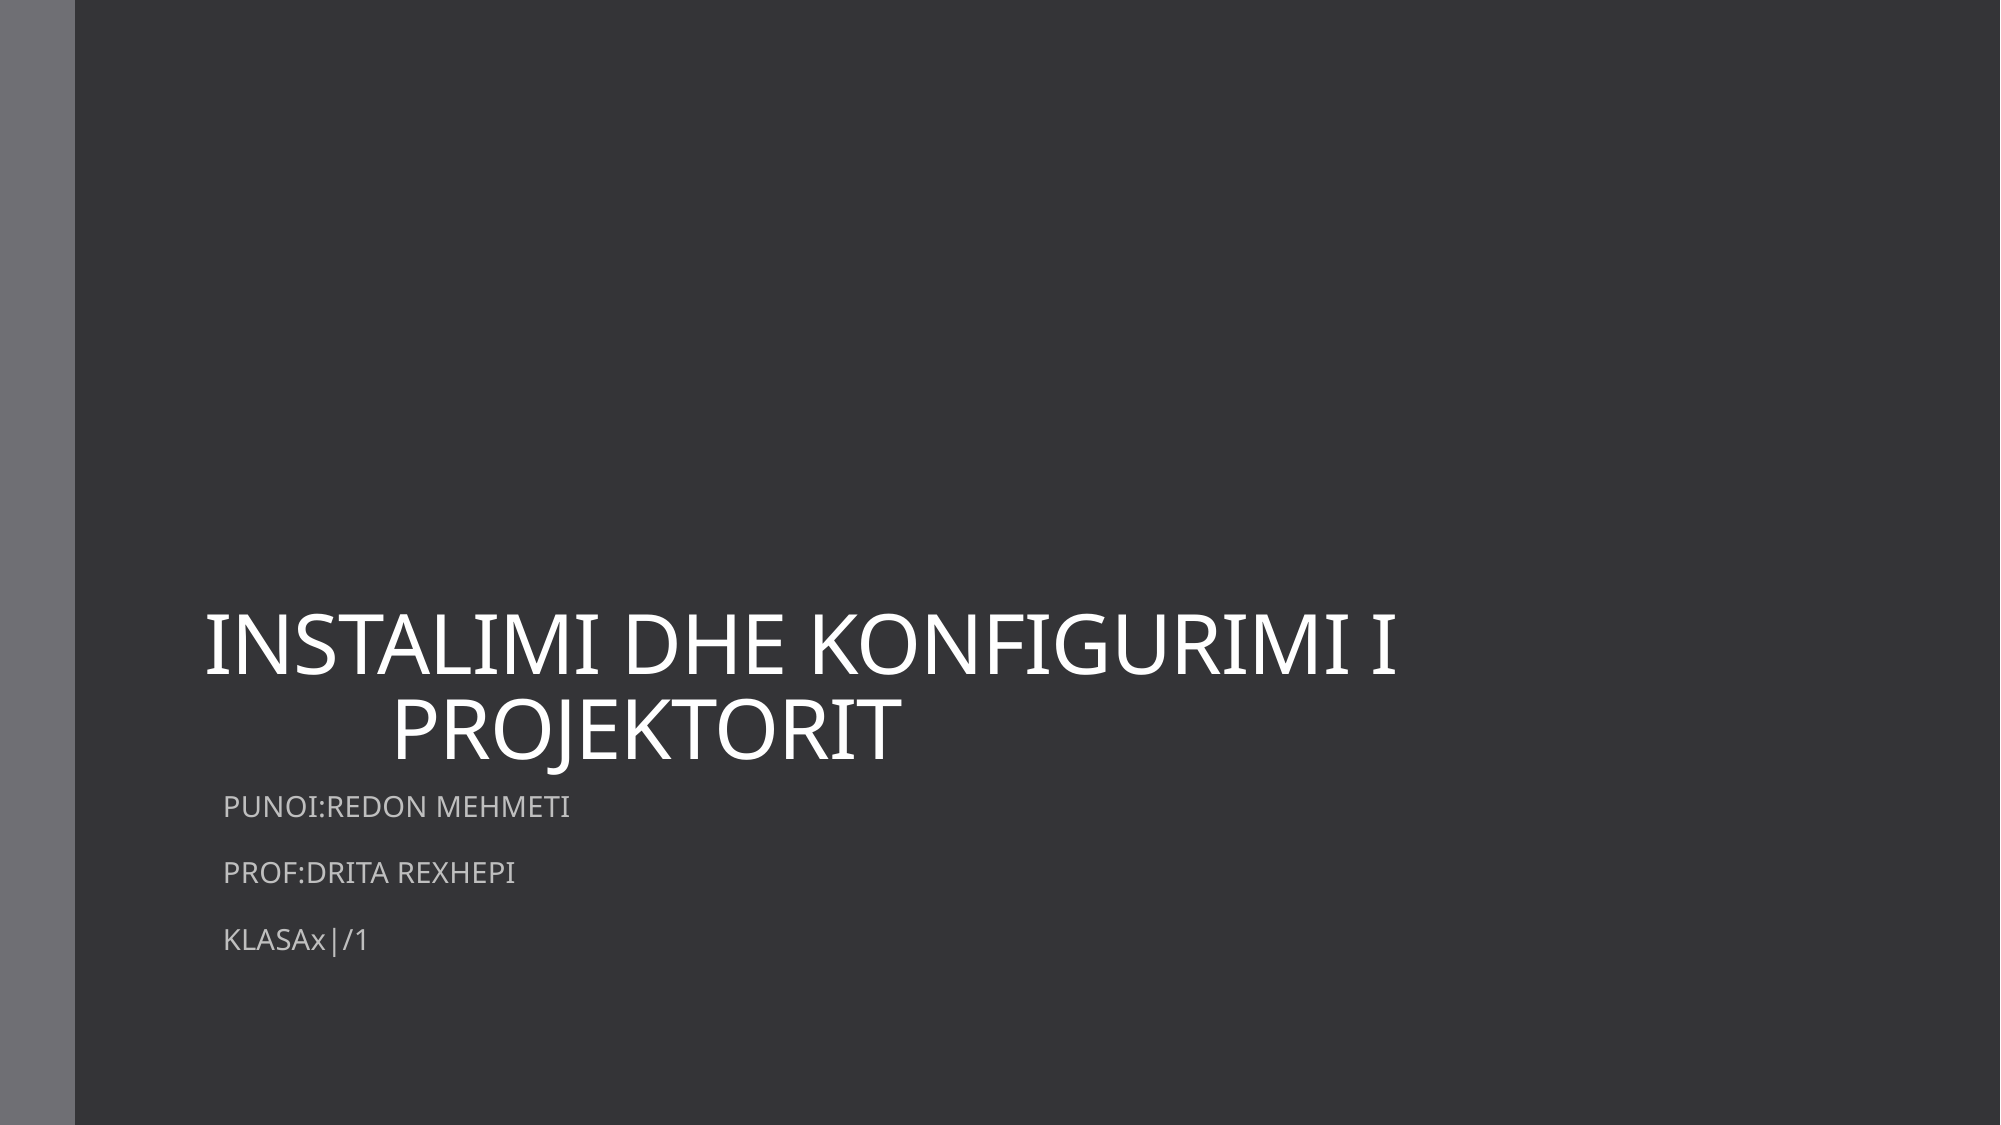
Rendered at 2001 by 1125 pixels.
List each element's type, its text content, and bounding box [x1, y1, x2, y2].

subtitle PUNOI:REDON MEHMETI PROF:DRITA REXHEPI KLASAx|/1 [207, 783, 663, 1014]
title INSTALIMI DHE KONFIGURIMI I PROJEKTORIT [189, 248, 1638, 784]
